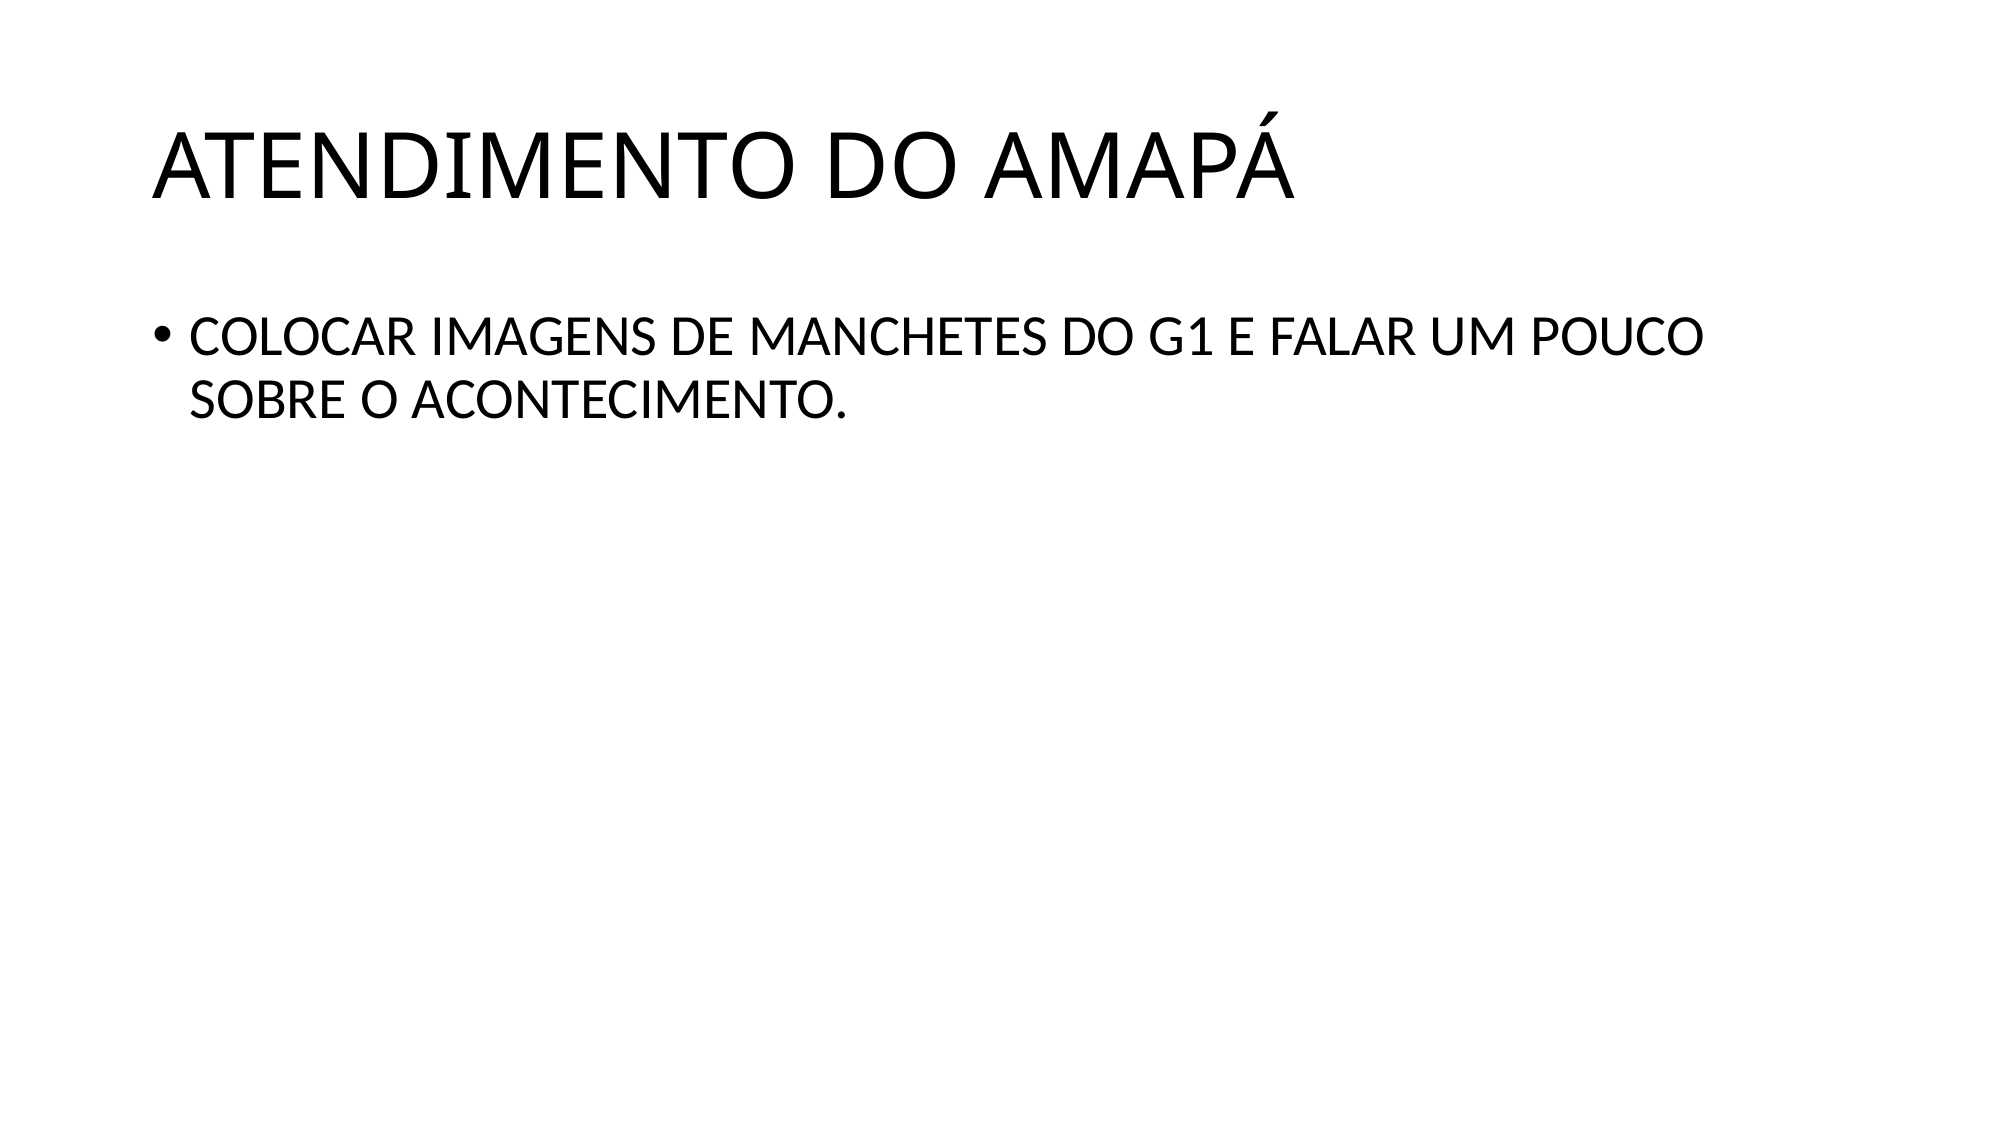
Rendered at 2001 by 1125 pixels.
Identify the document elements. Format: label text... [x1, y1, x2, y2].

title ATENDIMENTO DO AMAPÁ [137, 59, 1863, 278]
list COLOCAR IMAGENS DE MANCHETES DO G1 E FALAR UM POUCO SOBRE O ACONTECIMENTO. [137, 297, 1863, 1012]
